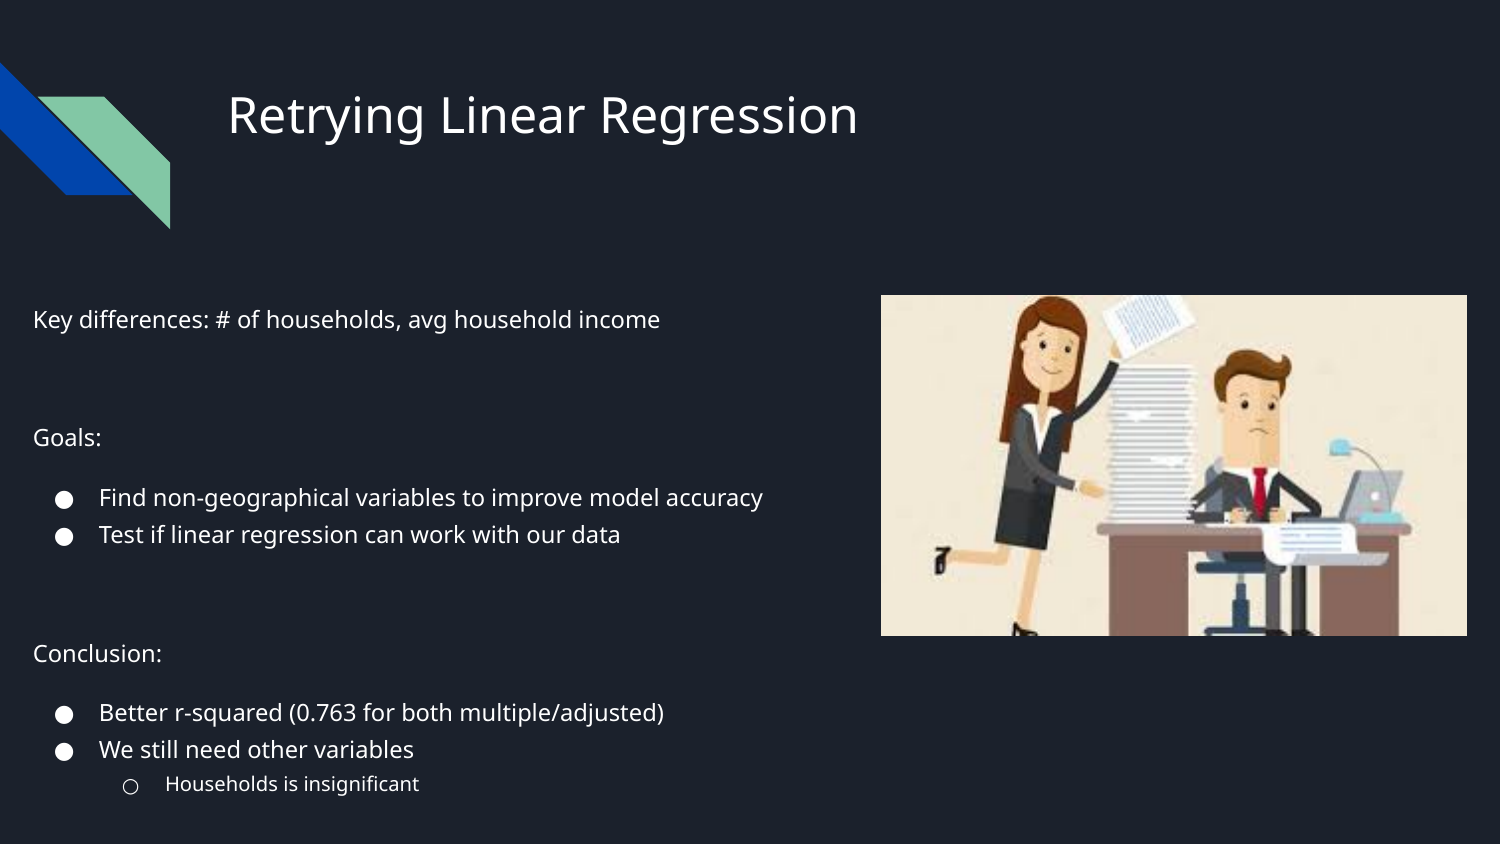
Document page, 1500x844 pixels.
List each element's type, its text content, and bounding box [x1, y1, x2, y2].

list Key differences: # of households, avg household income Goals: Find non-geographical variables to improve model accuracy Test if linear regression can work with our data Conclusion: Better r-squared (0.763 for both multiple/adjusted) We still need other variables Households is insignificant [17, 282, 1173, 815]
picture [880, 295, 1467, 636]
title Retrying Linear Regression [212, 64, 1368, 215]
